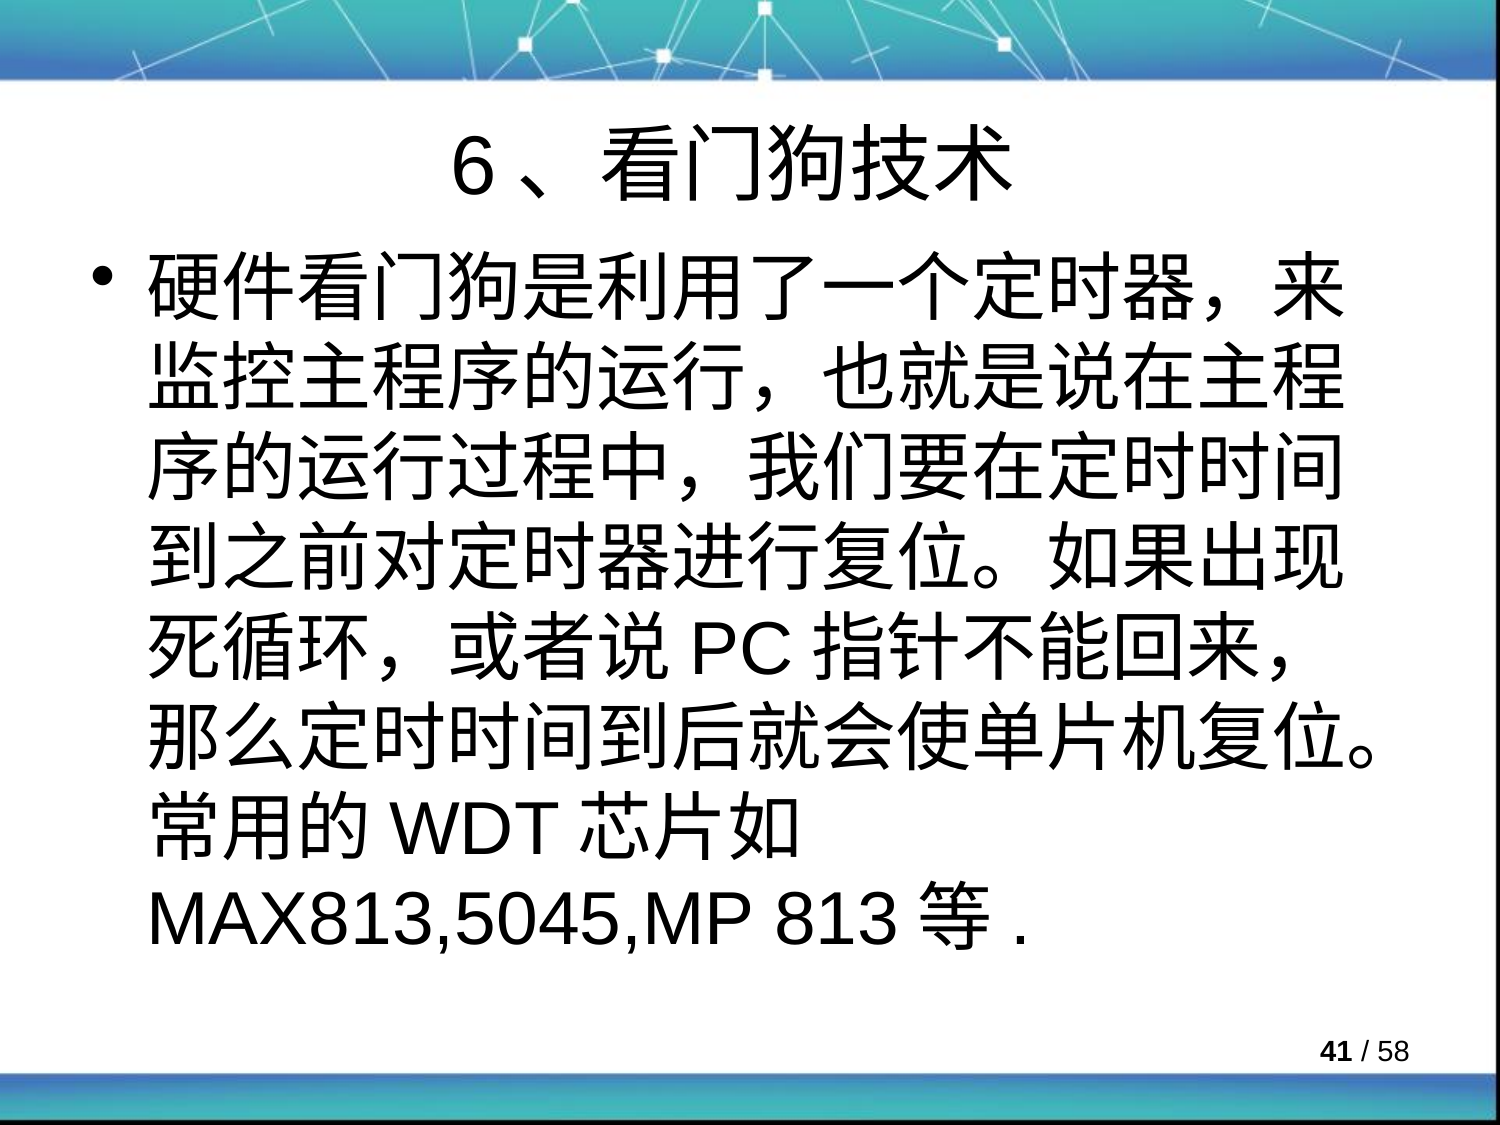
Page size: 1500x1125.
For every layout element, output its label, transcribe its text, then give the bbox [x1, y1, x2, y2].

list 硬件看门狗是利用了一个定时器，来监控主程序的运行，也就是说在主程序的运行过程中，我们要在定时时间到之前对定时器进行复位。如果出现死循环，或者说PC指针不能回来，那么定时时间到后就会使单片机复位。常用的WDT芯片如MAX813,5045,MP 813等. [74, 231, 1426, 1006]
title 6、看门狗技术 [76, 101, 1428, 221]
slide_number / 58 [1074, 1024, 1425, 1103]
picture [0, 0, 1500, 1125]
